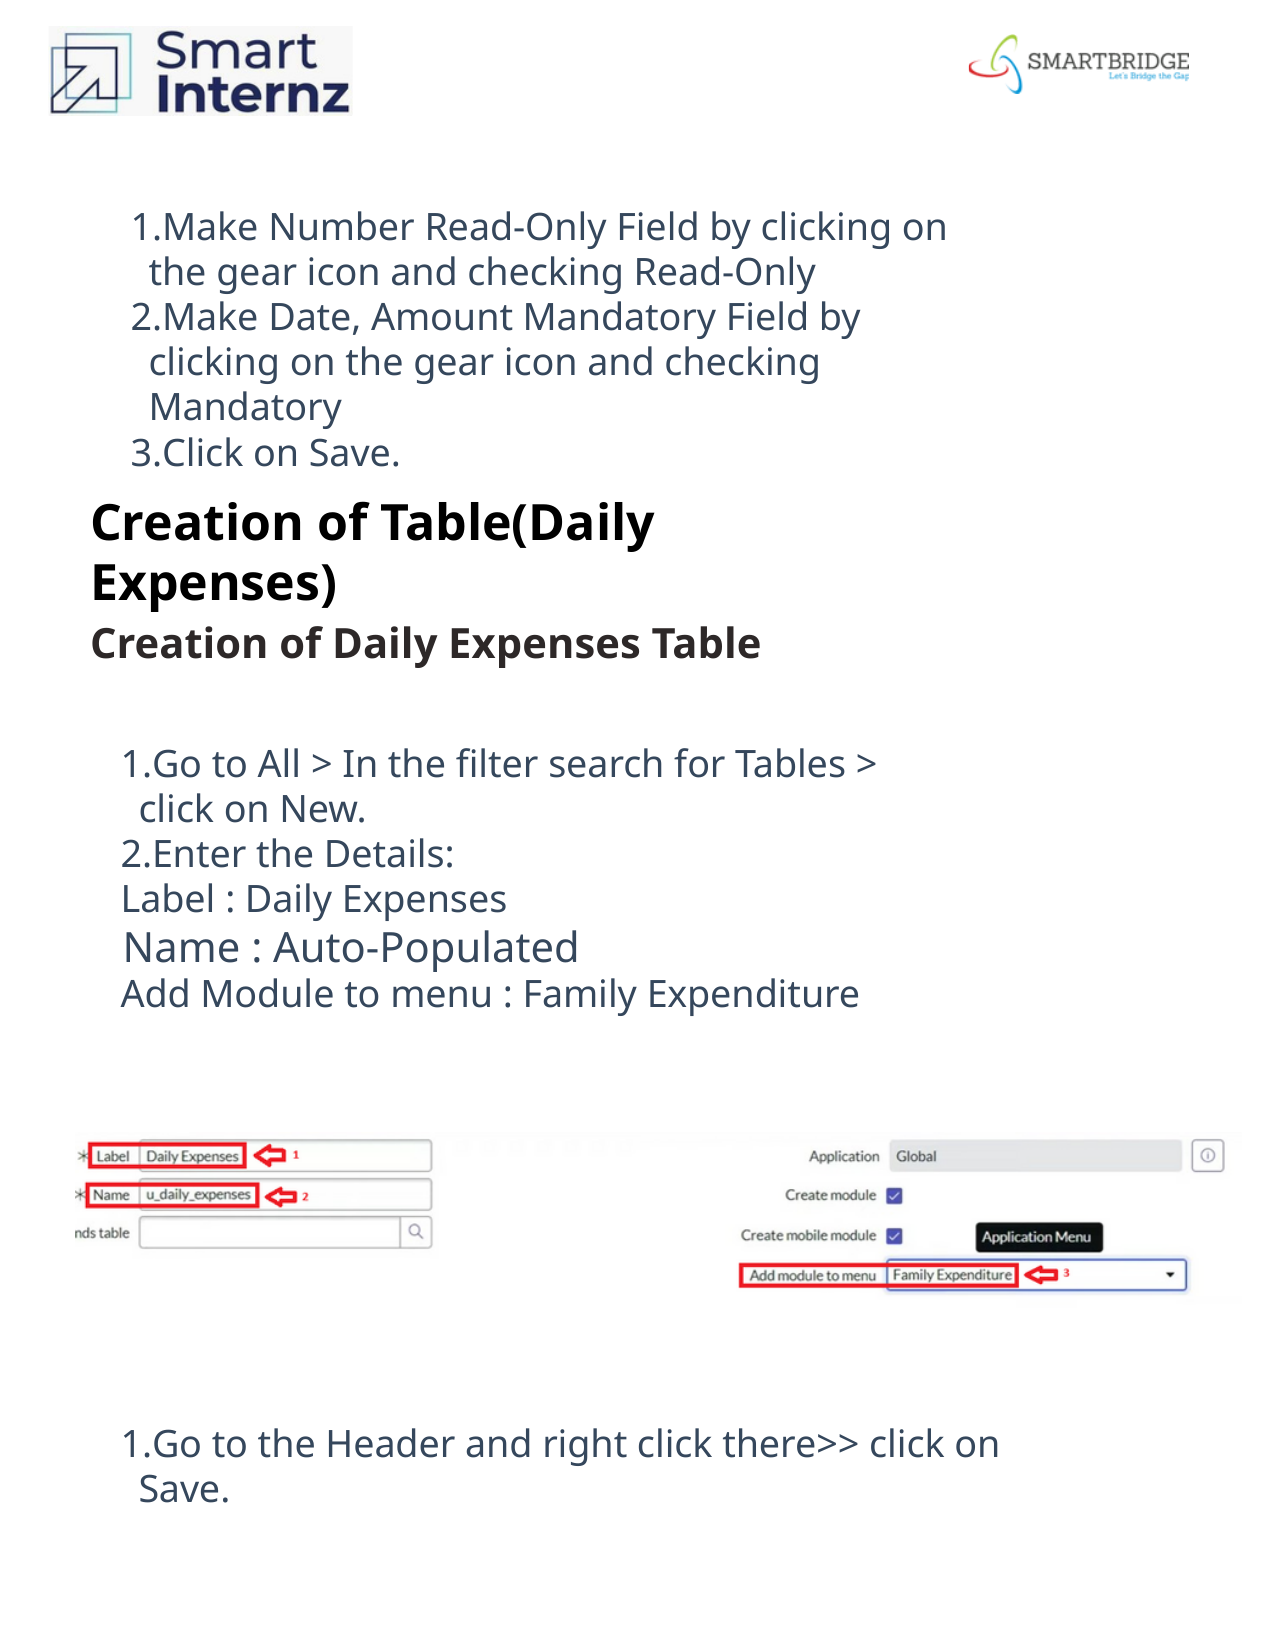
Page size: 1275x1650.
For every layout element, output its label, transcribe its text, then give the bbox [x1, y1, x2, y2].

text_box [48, 26, 353, 117]
text_box Creation of Table(Daily Expenses) [90, 490, 913, 616]
text_box Creation of Daily Expenses Table [90, 616, 913, 667]
text_box Make Number Read-Only Field by clicking on the gear icon and checking Read-Only Make Date, Amount Mandatory Field by clicking on the gear icon and checking Mandatory Click on Save. [112, 202, 966, 474]
text_box Go to All > In the filter search for Tables > click on New. Enter the Details: Label : Daily Expenses Name : Auto-Populated Add Module to menu : Family Expenditure [102, 739, 901, 1016]
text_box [968, 34, 1190, 94]
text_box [74, 1132, 1242, 1317]
text_box Go to the Header and right click there>> click on Save. [102, 1420, 1051, 1511]
text_box Creation of Table(Daily Expenses) [90, 667, 913, 671]
